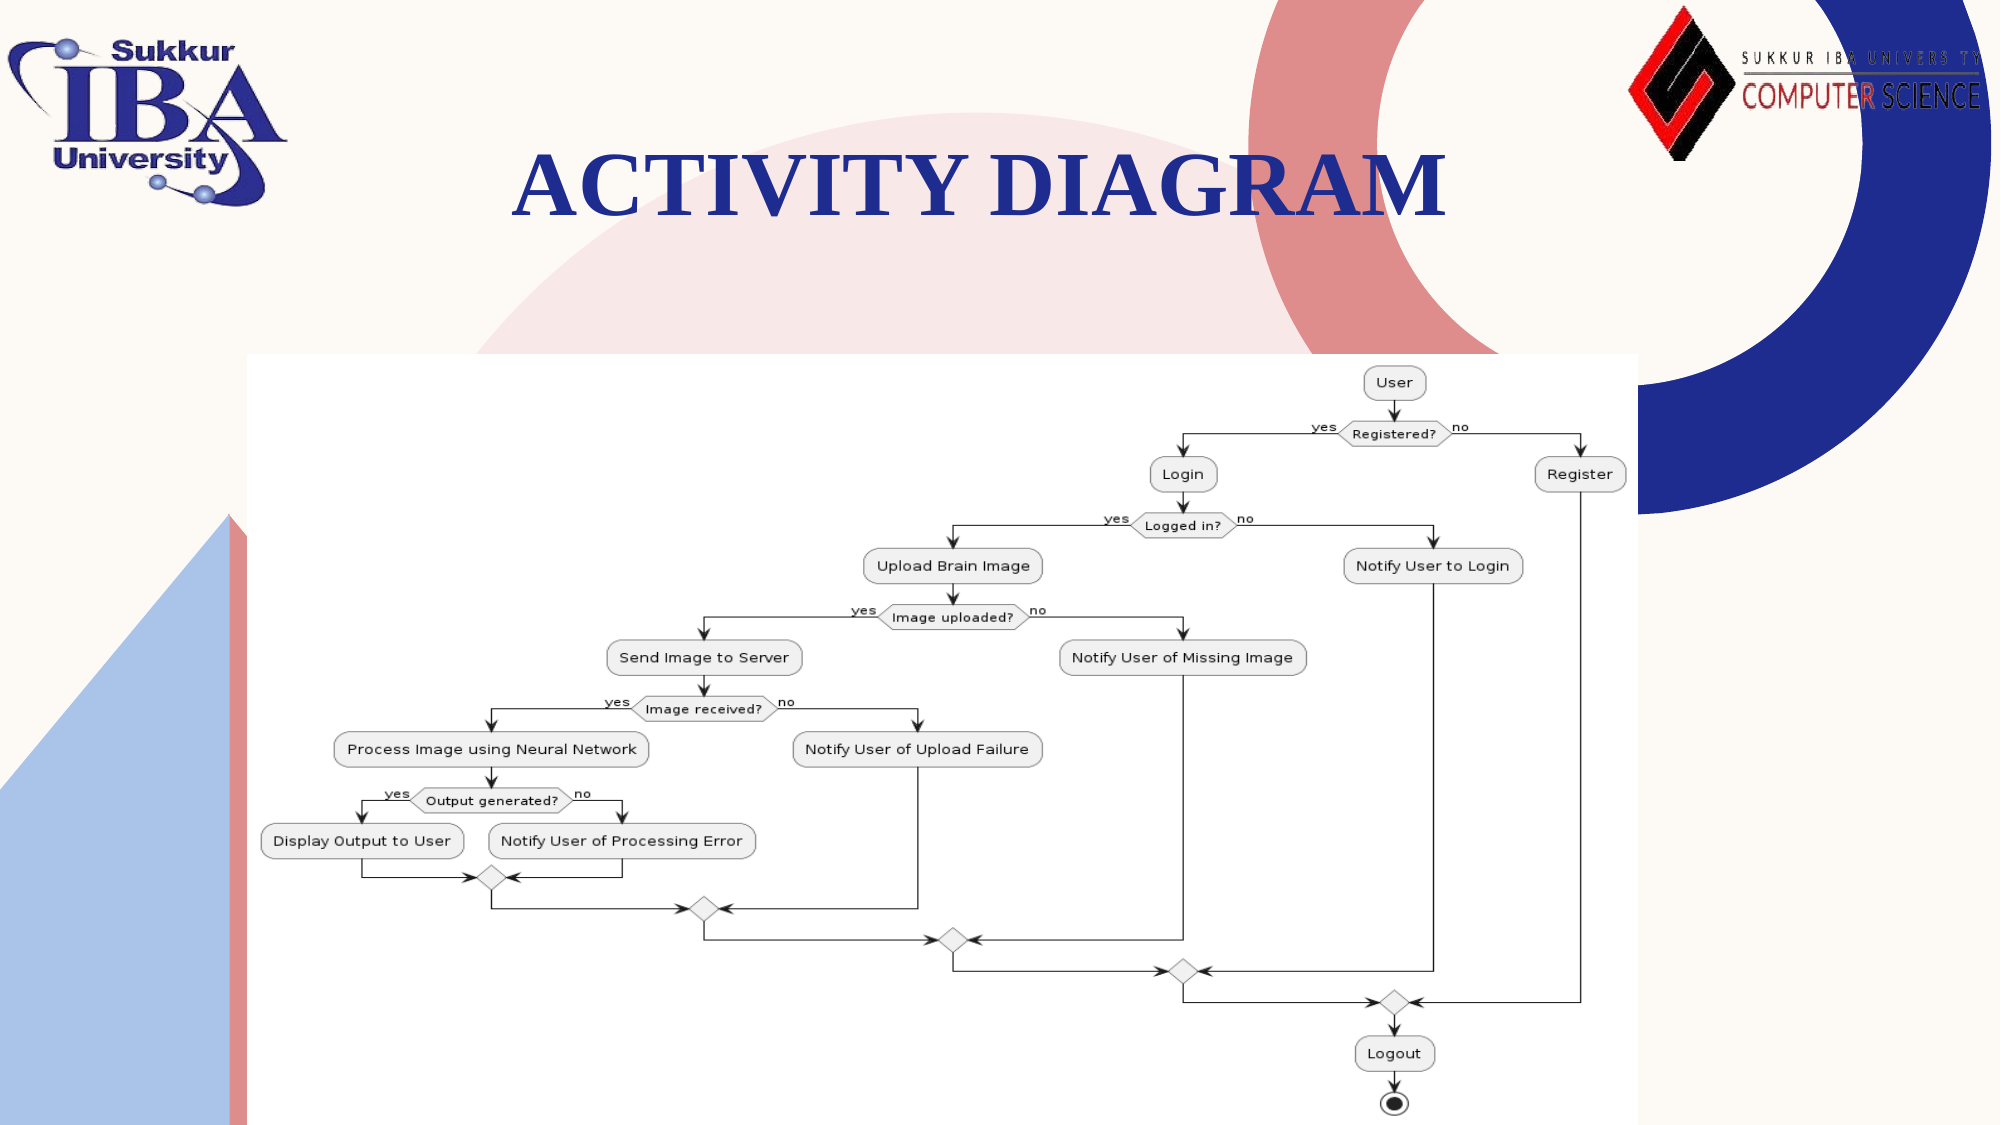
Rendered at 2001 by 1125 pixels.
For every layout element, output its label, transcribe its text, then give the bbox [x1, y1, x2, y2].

picture [0, 0, 296, 248]
picture [1613, 0, 2000, 161]
title Activity Diagram [455, 115, 1506, 242]
picture [247, 354, 1638, 1125]
